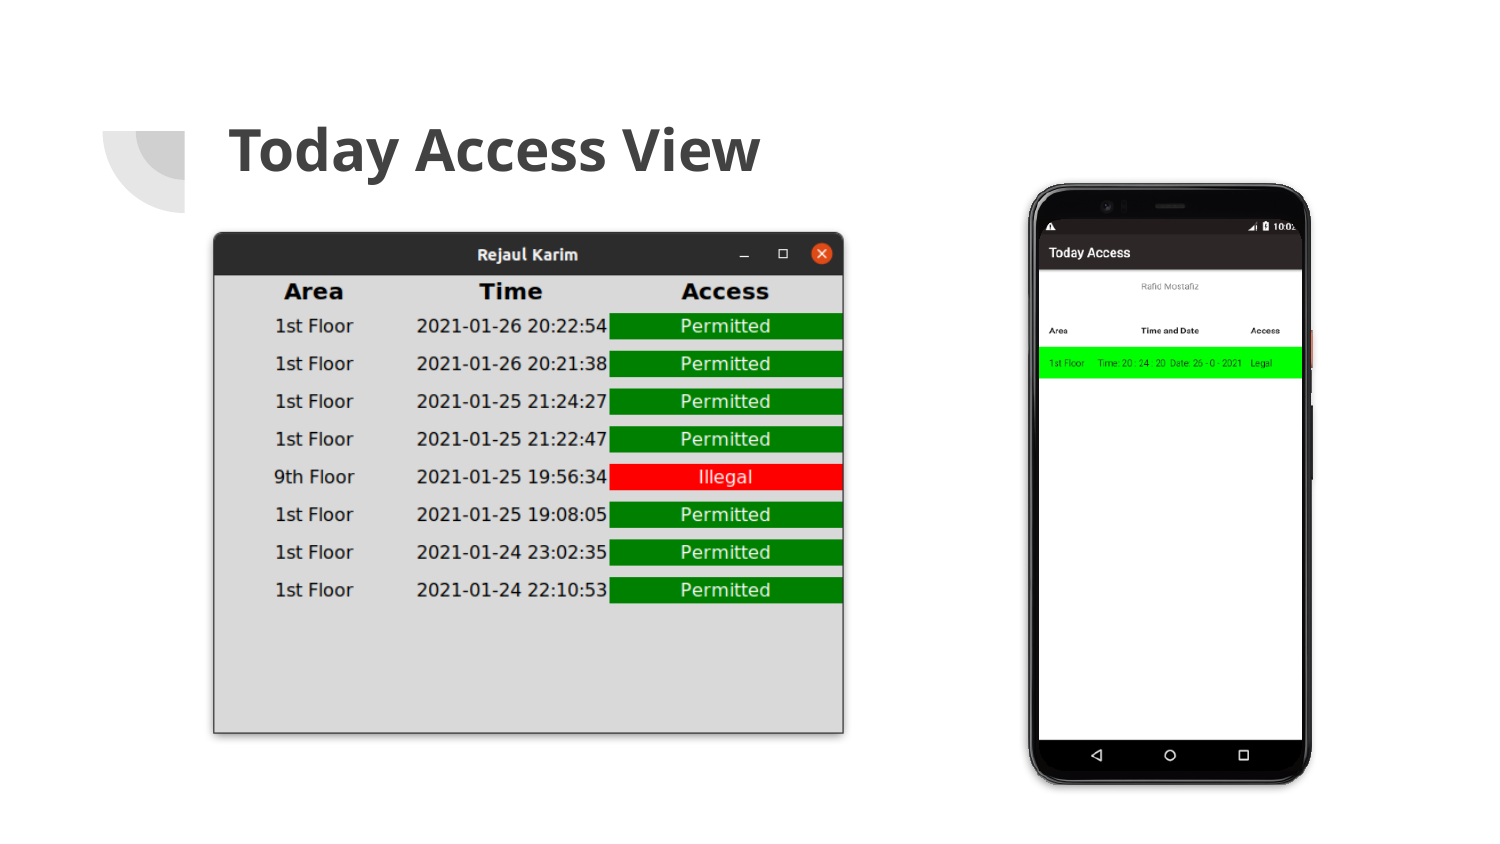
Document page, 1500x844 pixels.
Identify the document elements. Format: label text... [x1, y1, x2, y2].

title Today Access View [213, 98, 1368, 263]
picture [203, 224, 854, 744]
picture [1028, 183, 1313, 785]
